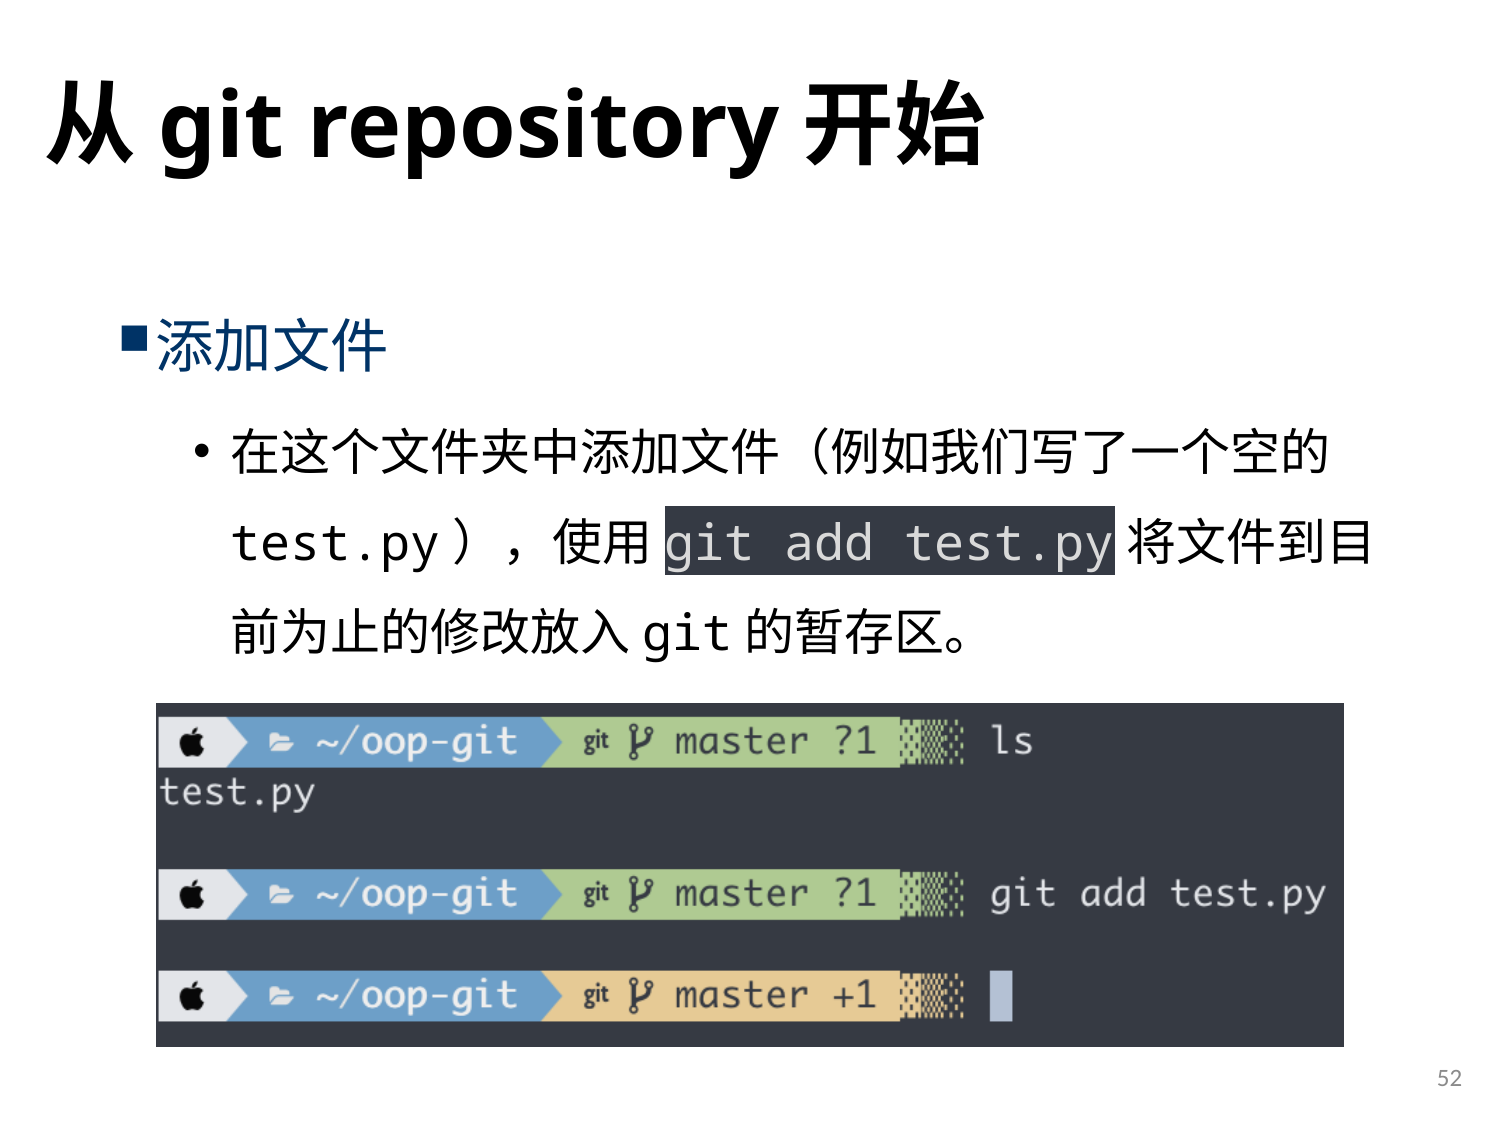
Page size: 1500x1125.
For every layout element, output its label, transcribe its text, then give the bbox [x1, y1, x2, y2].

list 添加文件 在这个文件夹中添加文件（例如我们写了一个空的test.py），使用git add test.py将文件到目前为止的修改放入git的暂存区。 [103, 267, 1424, 1047]
slide_number 52 [1139, 1046, 1478, 1107]
title 从git repository开始 [29, 18, 1324, 237]
picture [156, 703, 1344, 1047]
